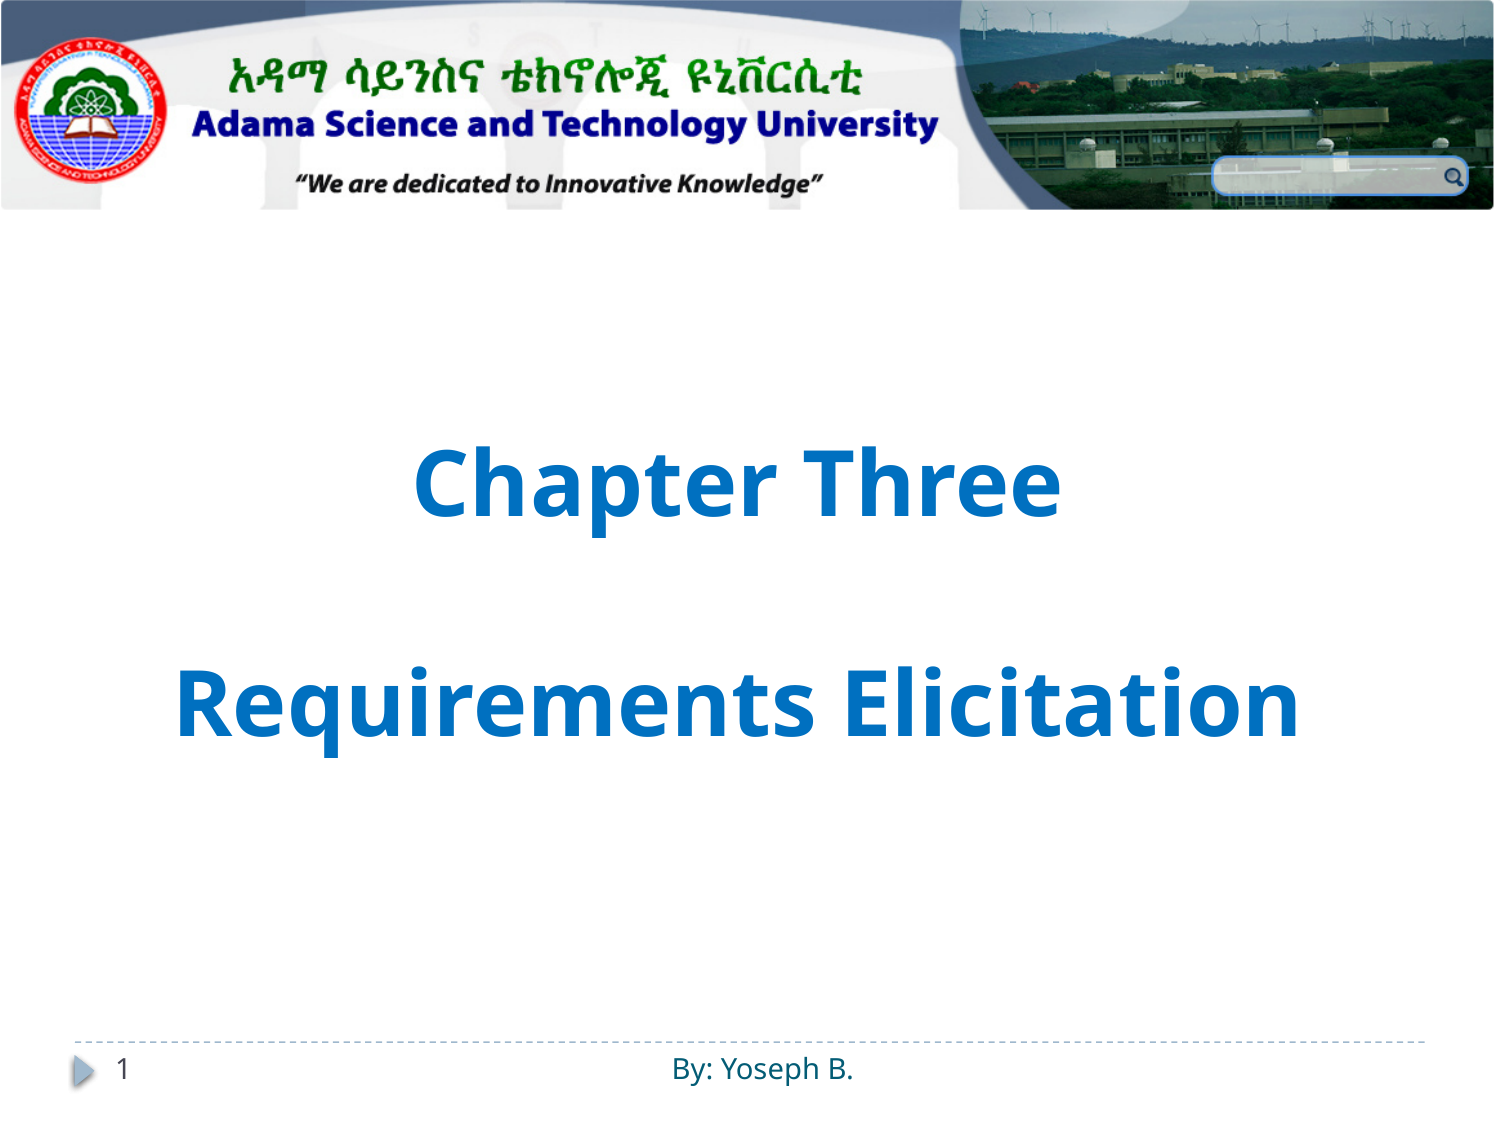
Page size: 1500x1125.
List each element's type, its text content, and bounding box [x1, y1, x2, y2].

picture [0, 0, 1500, 212]
footer By: Yoseph B. [475, 1042, 1051, 1103]
title Chapter Three Requirements Elicitation [99, 299, 1400, 763]
slide_number 1 [100, 1042, 426, 1103]
